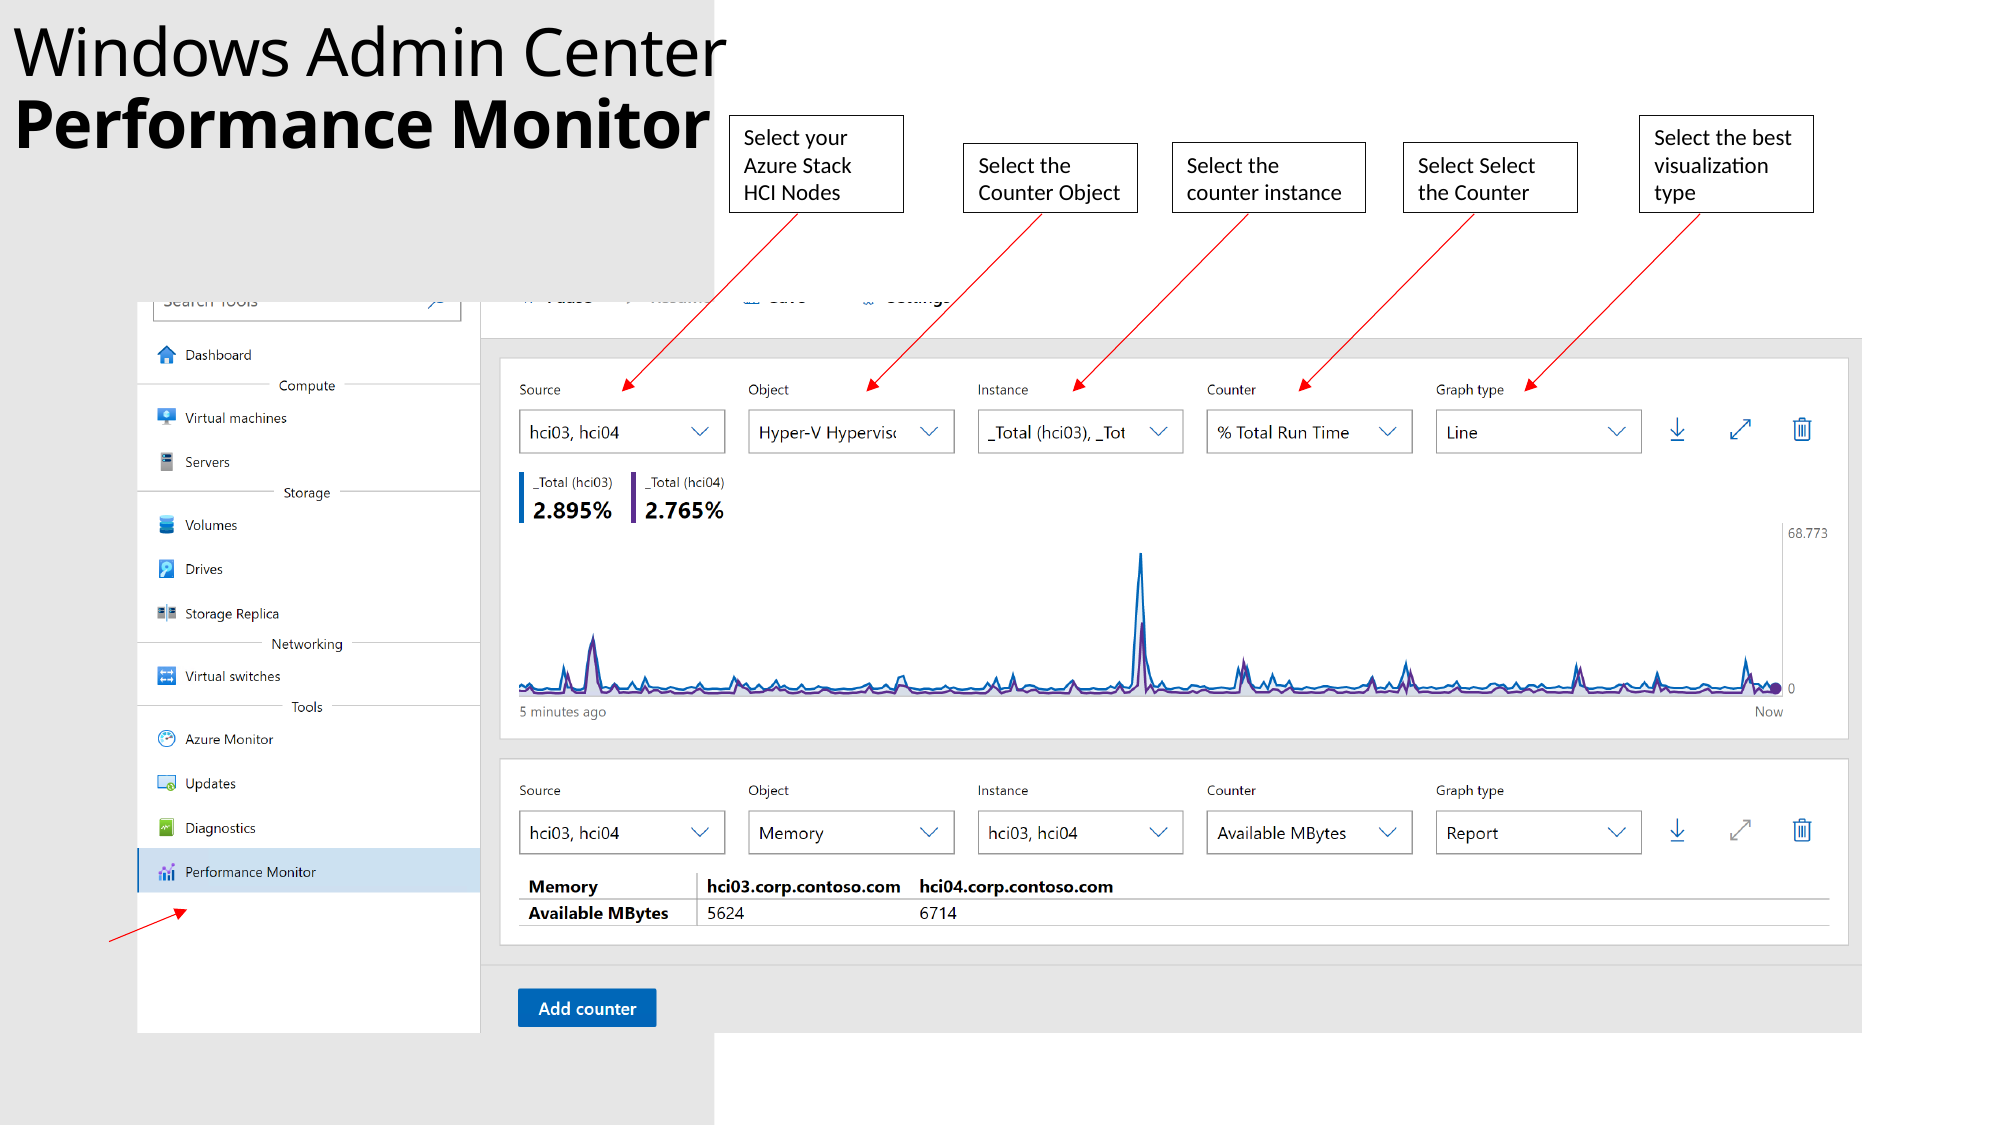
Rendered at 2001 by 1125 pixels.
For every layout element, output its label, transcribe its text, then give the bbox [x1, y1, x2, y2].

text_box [109, 909, 188, 942]
picture [137, 302, 1862, 1033]
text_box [621, 213, 798, 392]
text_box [1298, 213, 1475, 392]
text_box Select your Azure Stack HCI Nodes [729, 115, 904, 213]
text_box Select the Counter Object [963, 143, 1138, 213]
text_box Select the counter instance [1172, 142, 1366, 213]
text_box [866, 213, 1043, 392]
text_box Select Select the Counter [1403, 142, 1578, 213]
title Windows Admin Center Performance Monitor [0, 0, 1723, 184]
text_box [1072, 213, 1249, 392]
text_box Select the best visualization type [1639, 115, 1814, 213]
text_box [1524, 213, 1701, 392]
